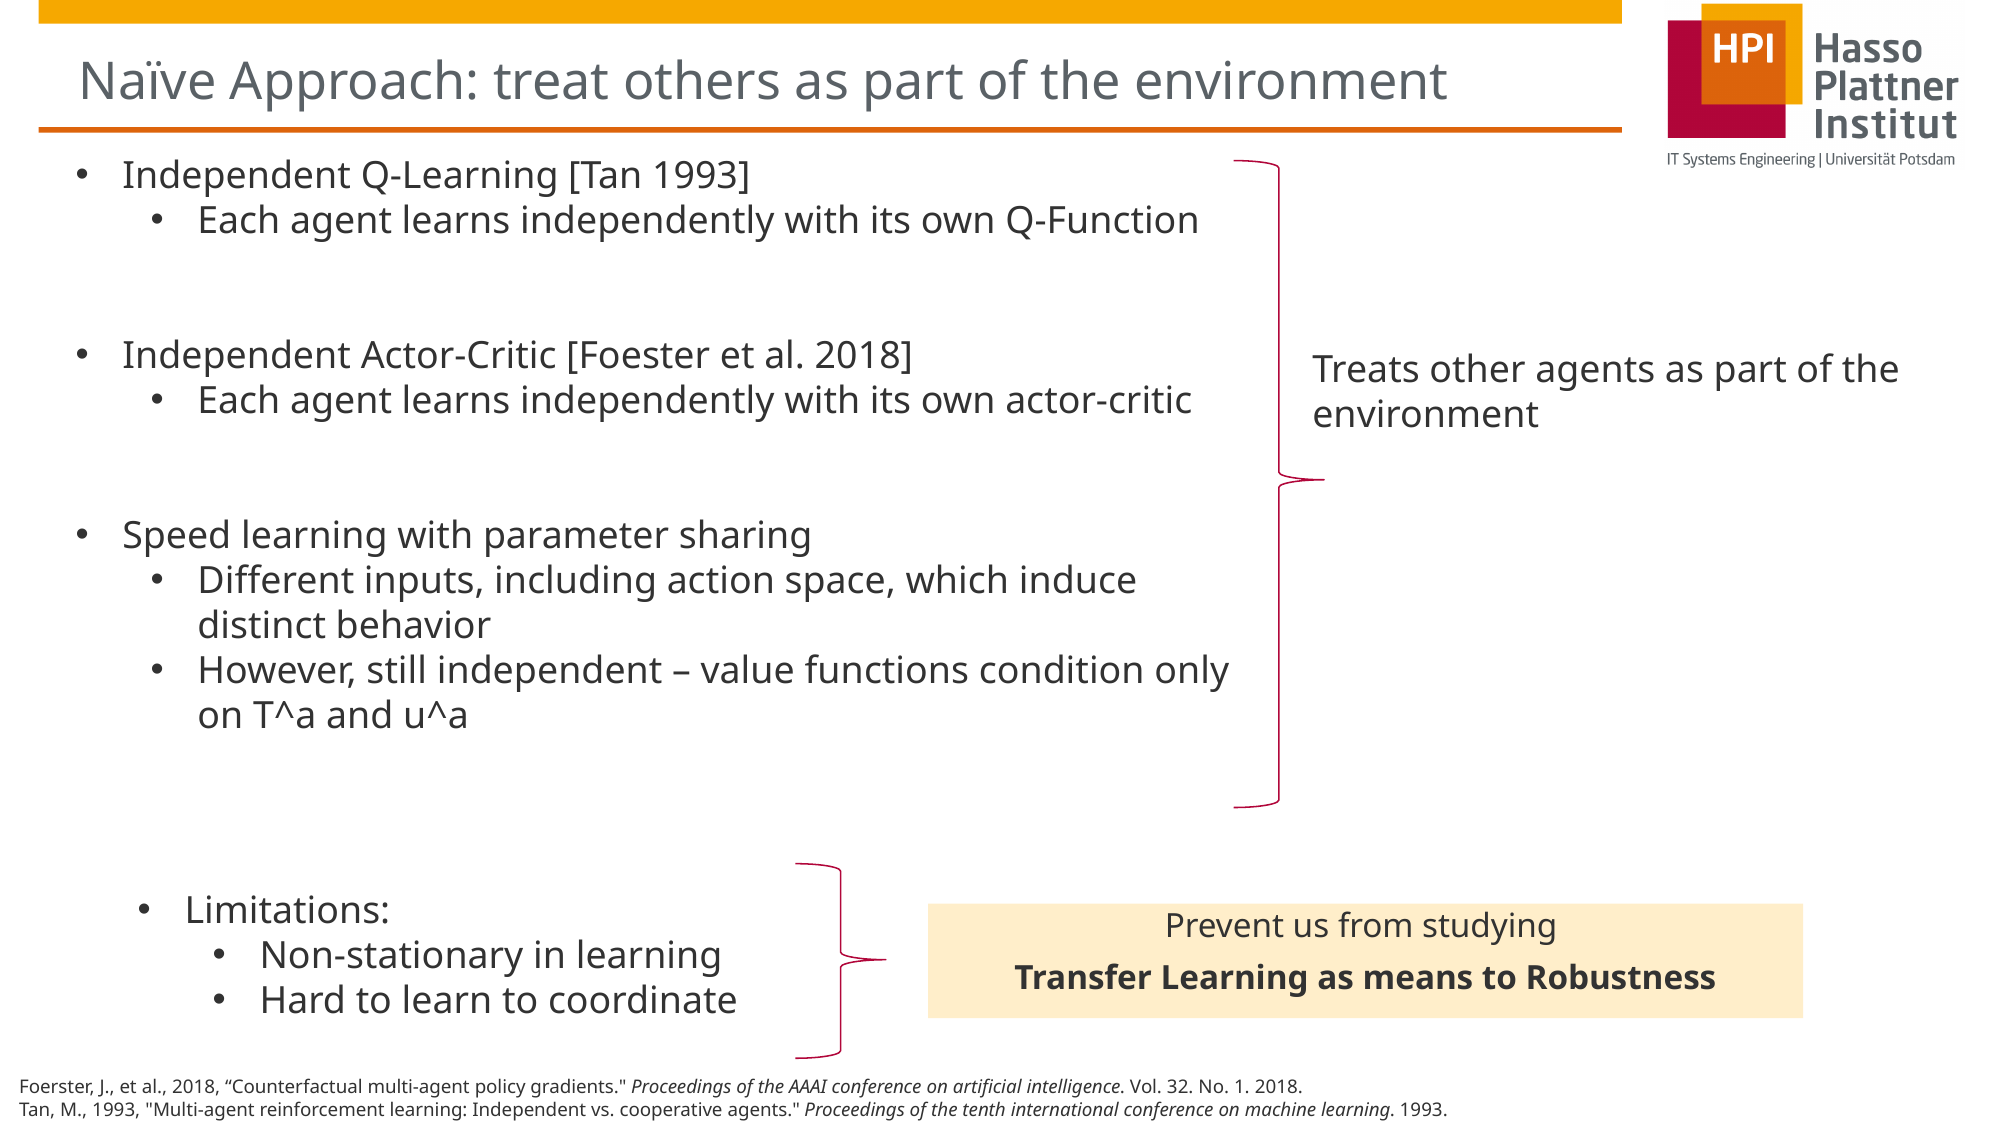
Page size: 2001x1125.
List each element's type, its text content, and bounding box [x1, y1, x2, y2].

text_box Independent Q-Learning [Tan 1993] Each agent learns independently with its own Q-Function Independent Actor-Critic [Foester et al. 2018] Each agent learns independently with its own actor-critic Speed learning with parameter sharing Different inputs, including action space, which induce distinct behavior However, still independent – value functions condition only on T^a and u^a [60, 143, 1279, 789]
text_box Limitations: Non-stationary in learning Hard to learn to coordinate [122, 878, 830, 1029]
text_box [795, 862, 887, 1060]
text_box Prevent us from studying Transfer Learning as means to Robustness [928, 903, 1804, 1019]
title Naïve Approach: treat others as part of the environment [78, 23, 1583, 115]
text_box Treats other agents as part of the environment [1297, 337, 1996, 443]
text_box Foerster, J., et al., 2018, “Counterfactual multi-agent policy gradients." Proceedings of the AAAI conference on artificial intelligence. Vol. 32. No. 1. 2018. Tan, M., 1993, "Multi-agent reinforcement learning: Independent vs. cooperative agents." Proceedings of the tenth international conference on machine learning. 1993. [4, 1067, 1996, 1125]
picture [1664, 0, 1965, 170]
text_box [1233, 159, 1325, 809]
